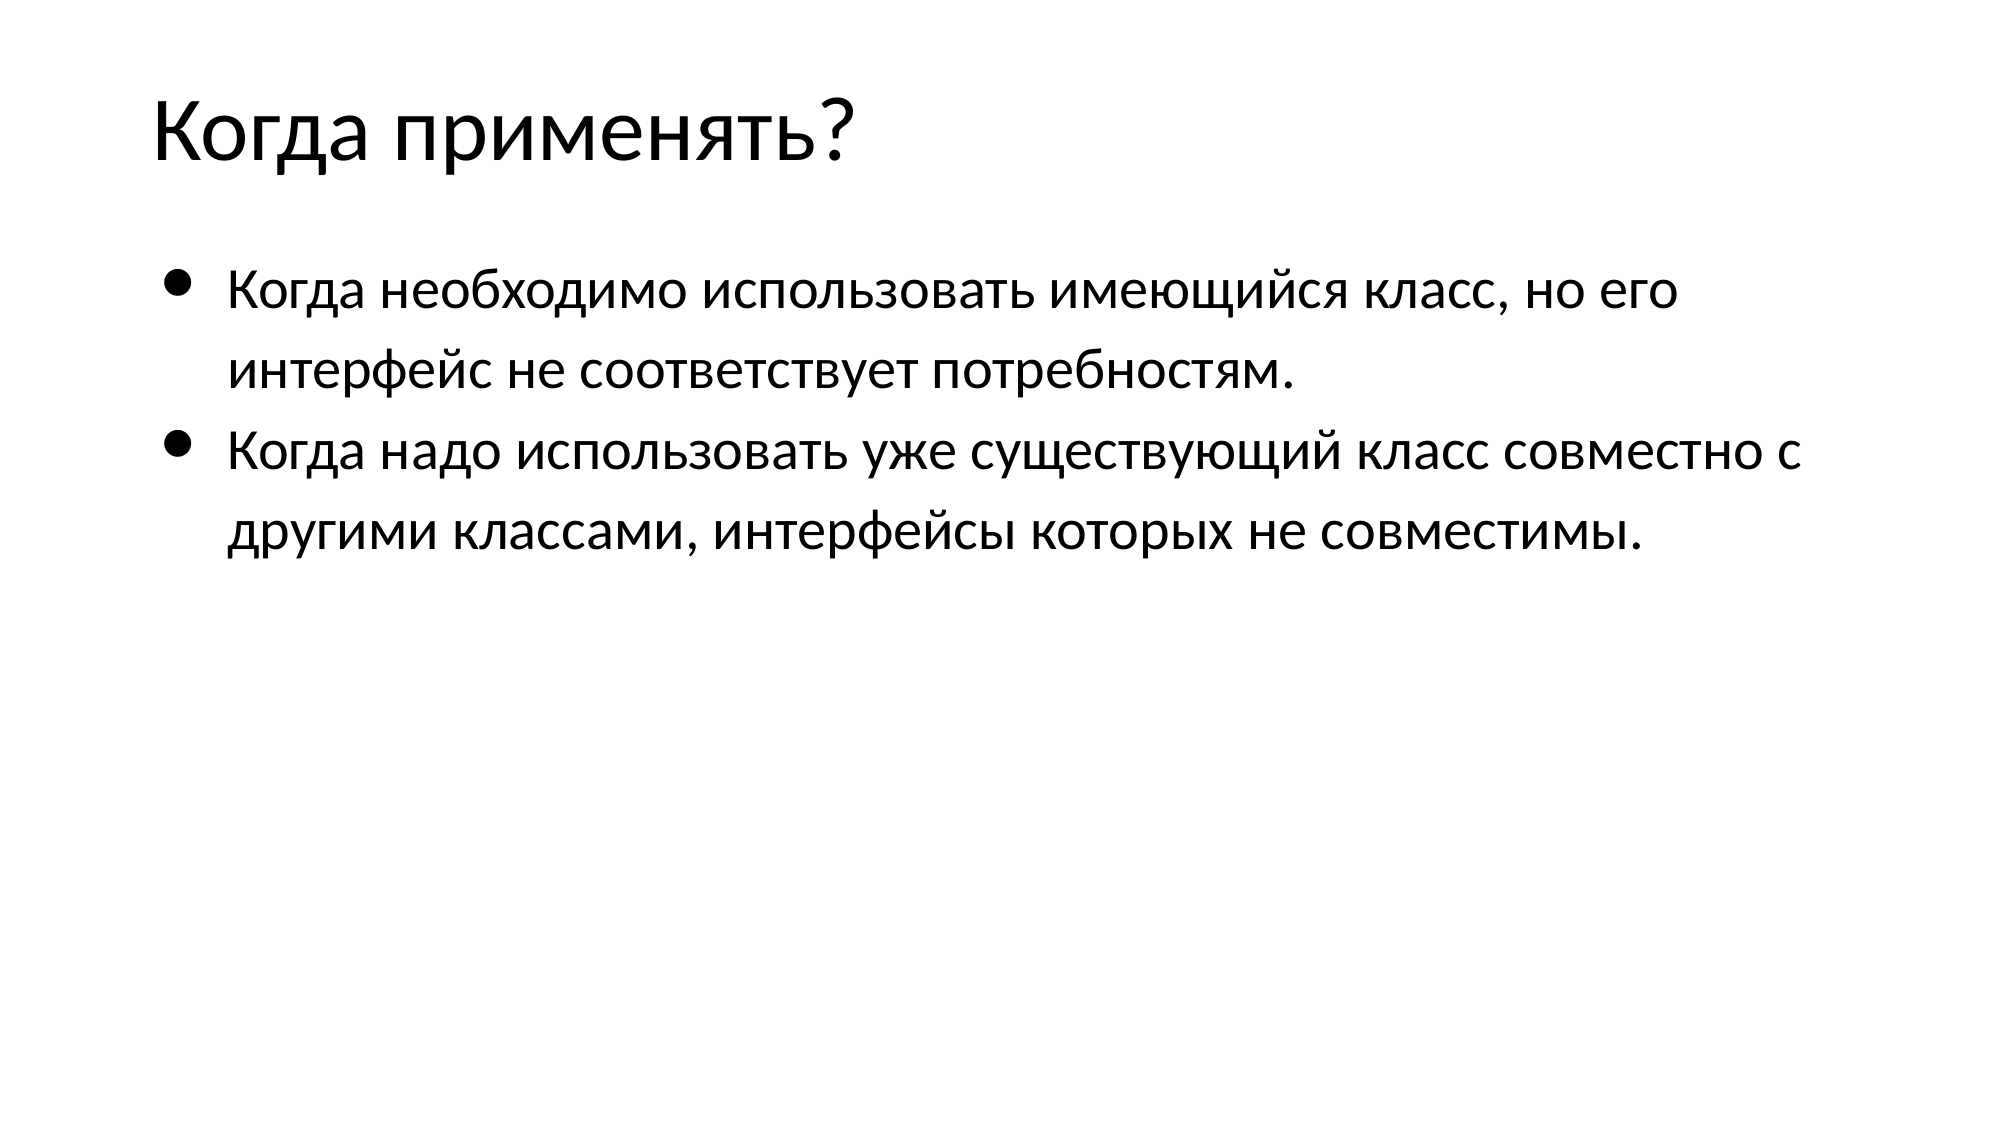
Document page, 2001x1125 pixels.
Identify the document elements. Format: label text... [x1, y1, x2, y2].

text_box Когда применять? [137, 59, 1863, 202]
text_box Когда необходимо использовать имеющийся класс, но его интерфейс не соответствует потребностям. Когда надо использовать уже существующий класс совместно с другими классами, интерфейсы которых не совместимы. [137, 232, 1863, 1048]
